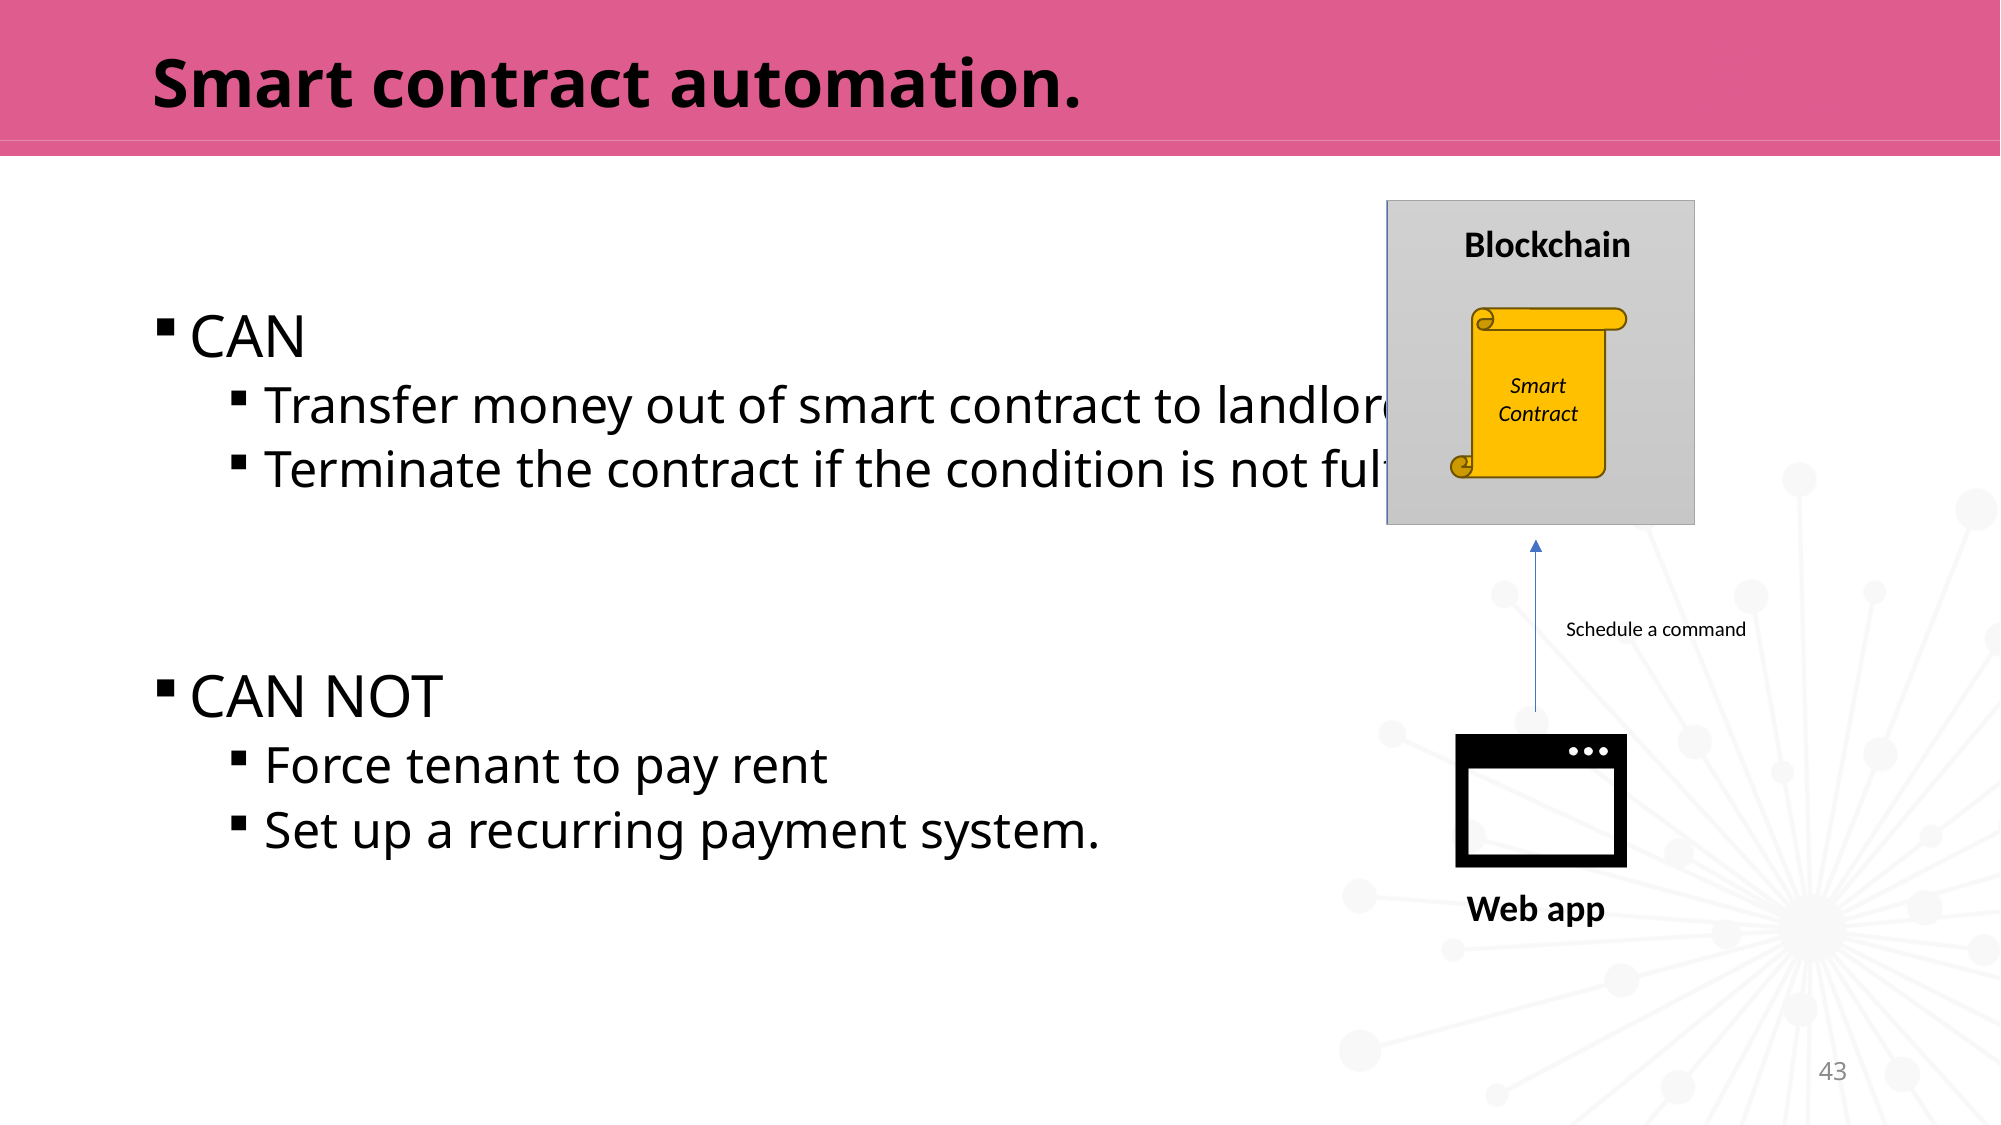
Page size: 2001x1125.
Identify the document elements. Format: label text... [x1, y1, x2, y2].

text_box Smart Contract [1449, 307, 1628, 479]
list CAN Transfer money out of smart contract to landlord Terminate the contract if the condition is not fulfilled. CAN NOT Force tenant to pay rent Set up a recurring payment system. [137, 299, 1863, 1014]
text_box Blockchain [1449, 213, 1647, 273]
text_box [1386, 200, 1695, 525]
slide_number 43 [1412, 1042, 1863, 1103]
title Smart contract automation. [137, 46, 1638, 126]
text_box Schedule a command [1551, 607, 1762, 648]
picture [0, 0, 2001, 1125]
text_box Web app [1451, 904, 1621, 937]
